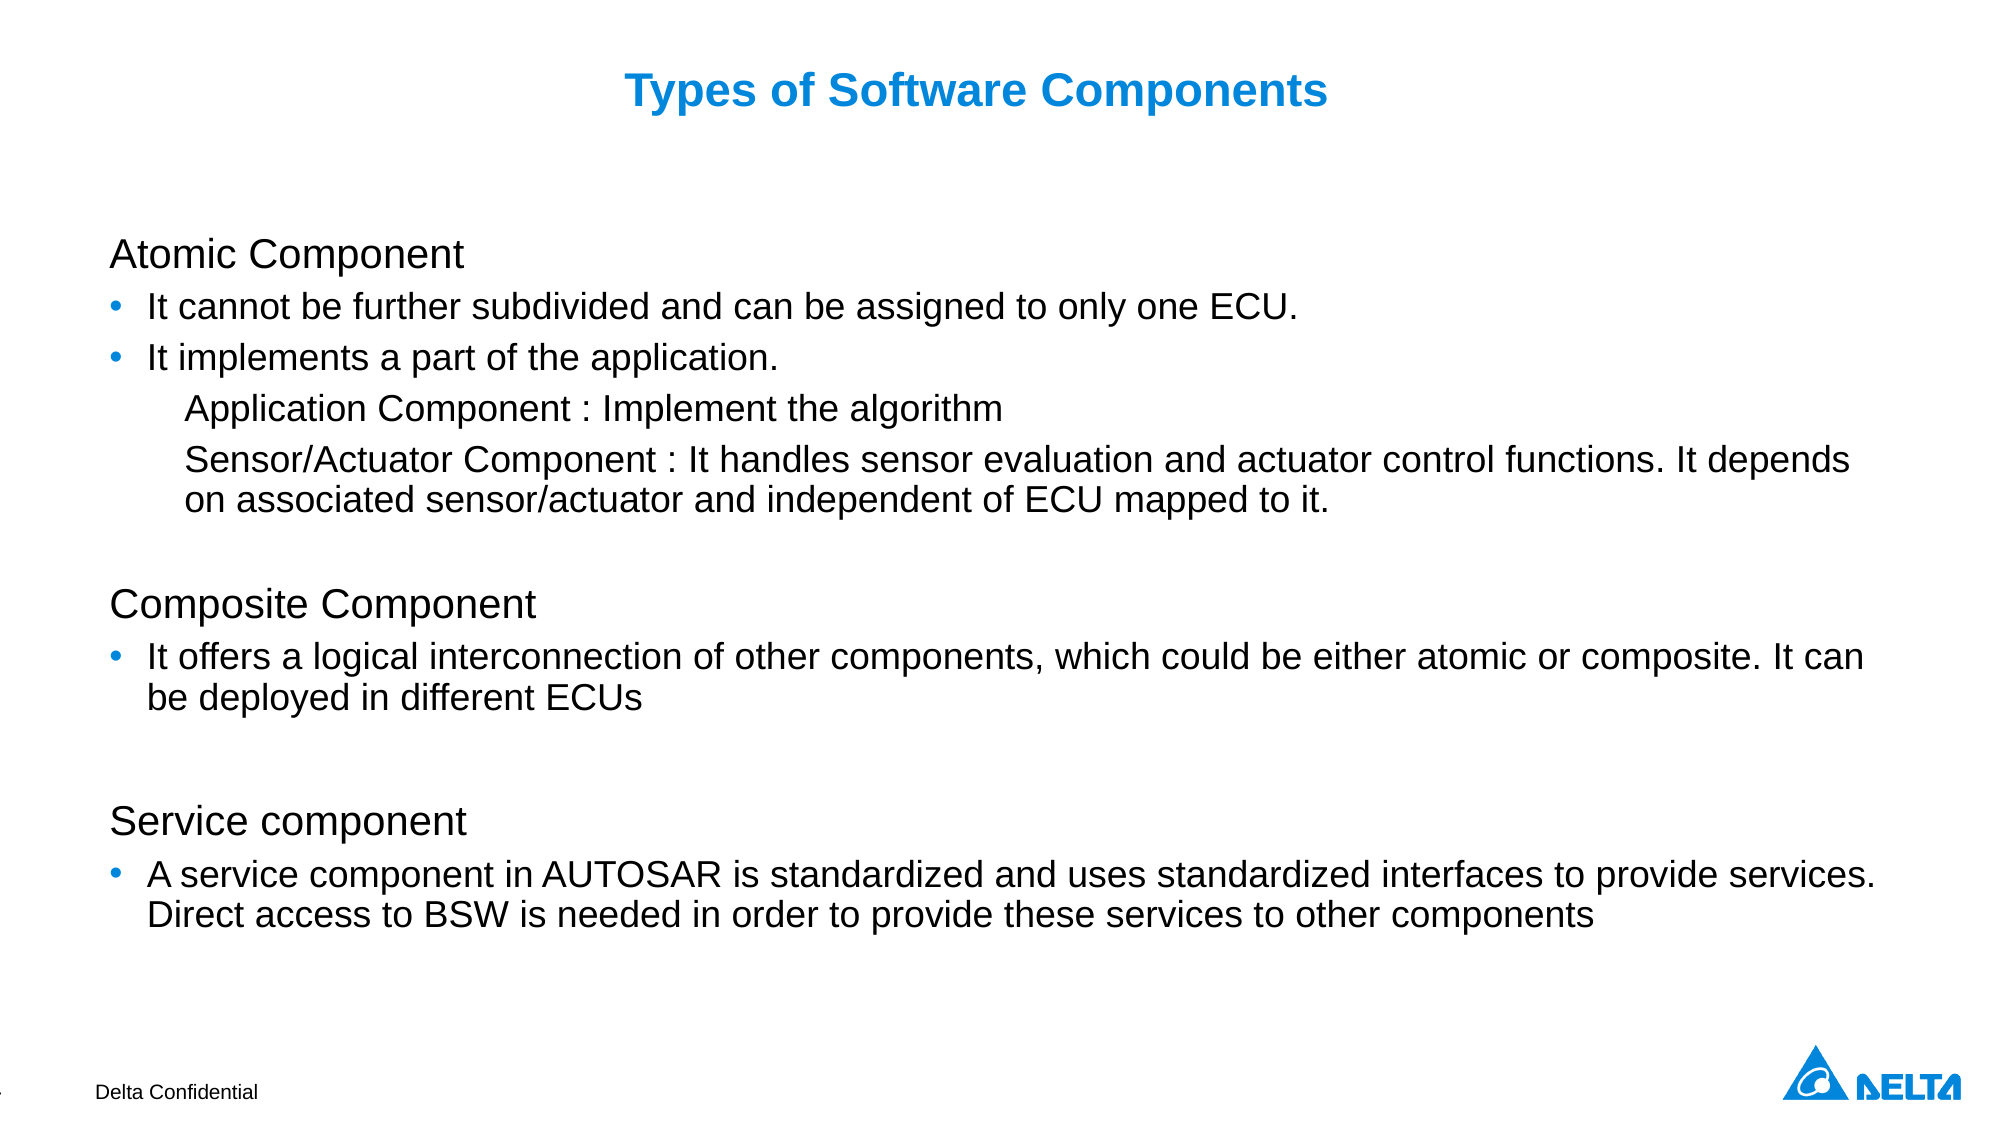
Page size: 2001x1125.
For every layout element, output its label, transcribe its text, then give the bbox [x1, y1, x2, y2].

title Types of Software Components [0, 58, 1857, 182]
picture [1759, 1021, 1984, 1123]
list Atomic Component It cannot be further subdivided and can be assigned to only one ECU. It implements a part of the application. Application Component : Implement the algorithm Sensor/Actuator Component : It handles sensor evaluation and actuator control functions. It depends on associated sensor/actuator and independent of ECU mapped to it. Composite Component It offers a logical interconnection of other components, which could be either atomic or composite. It can be deployed in different ECUs Service component A service component in AUTOSAR is standardized and uses standardized interfaces to provide services. Direct access to BSW is needed in order to provide these services to other components [34, 164, 1889, 977]
